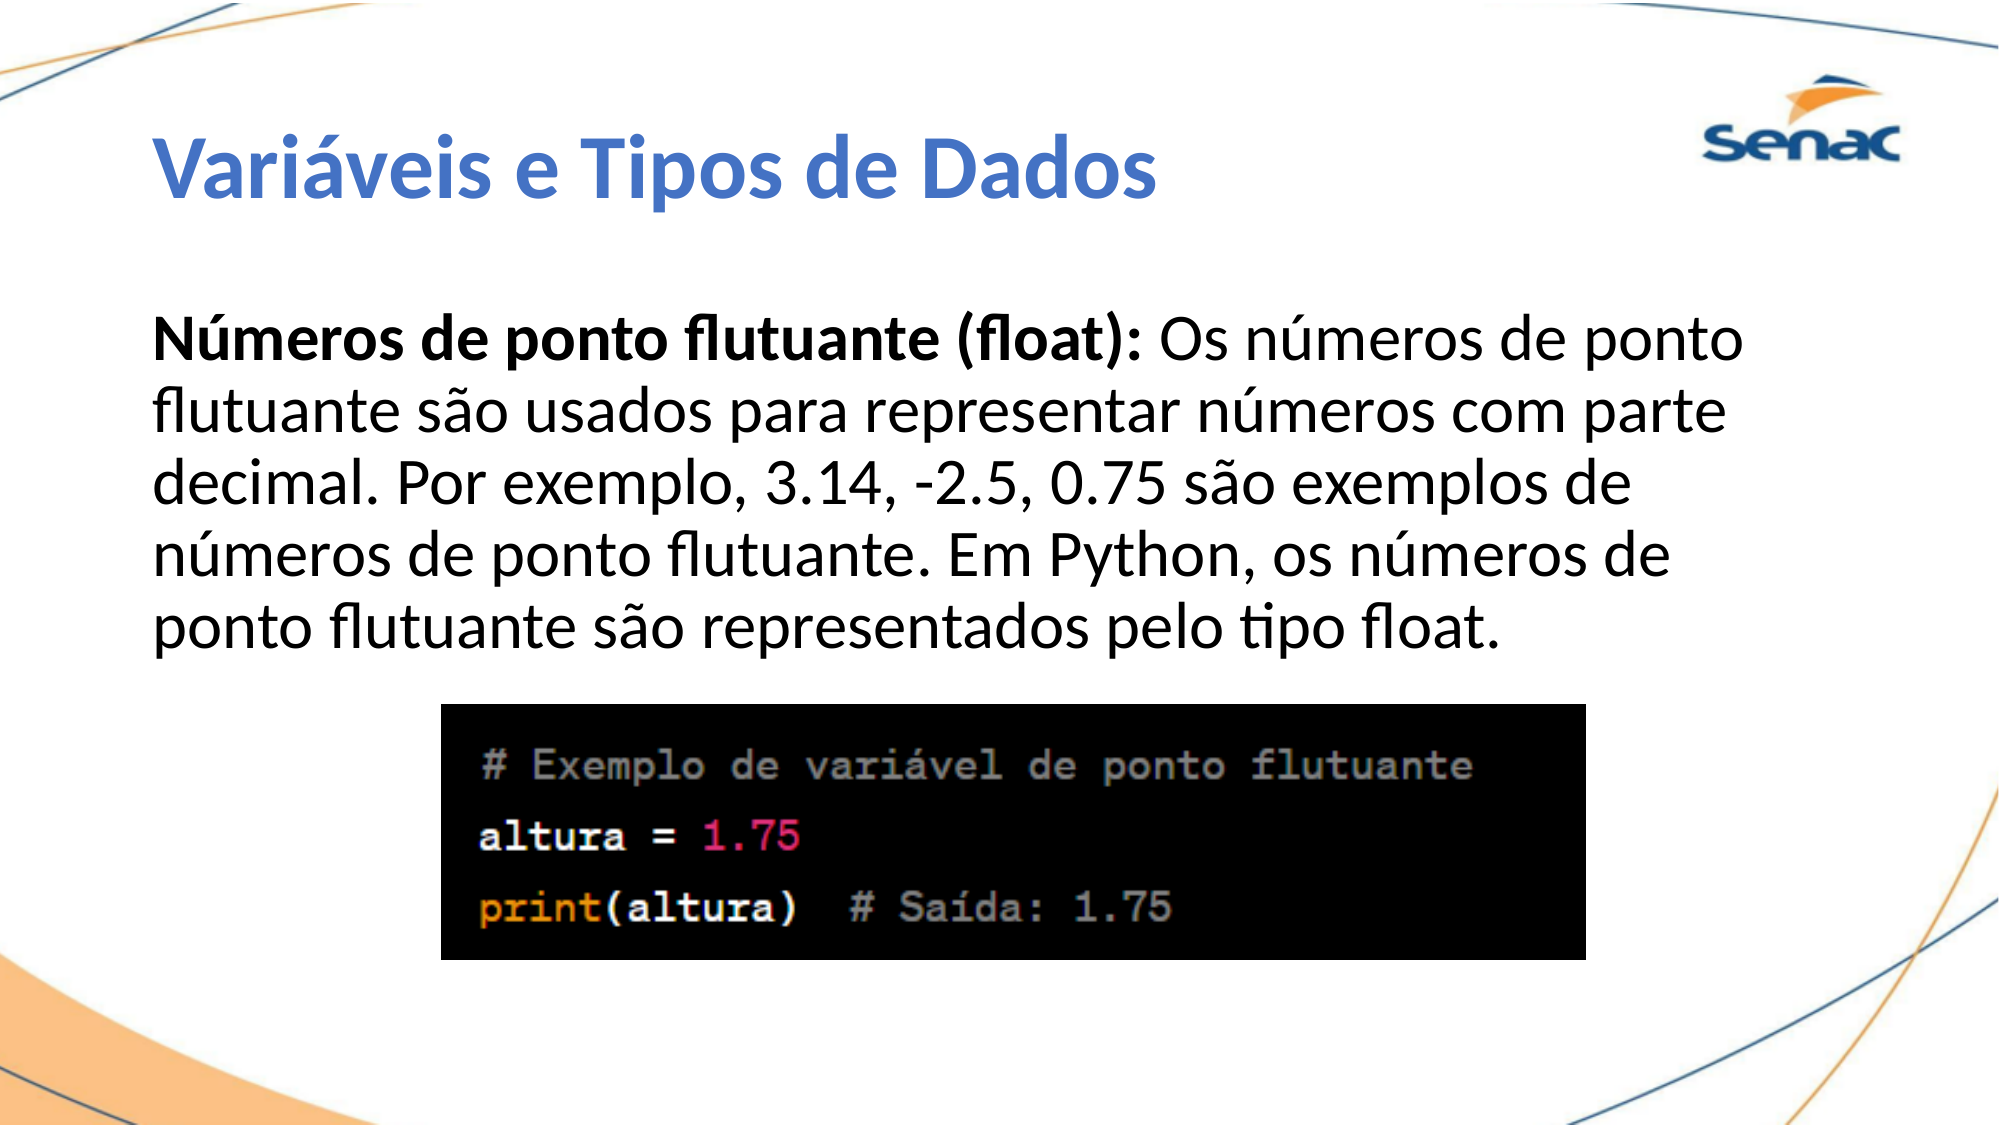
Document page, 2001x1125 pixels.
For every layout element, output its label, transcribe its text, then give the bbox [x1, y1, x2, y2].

title Variáveis e Tipos de Dados [137, 59, 1863, 278]
picture [0, 3, 1999, 1125]
list Números de ponto flutuante (float): Os números de ponto flutuante são usados para representar números com parte decimal. Por exemplo, 3.14, -2.5, 0.75 são exemplos de números de ponto flutuante. Em Python, os números de ponto flutuante são representados pelo tipo float. [137, 295, 1810, 897]
